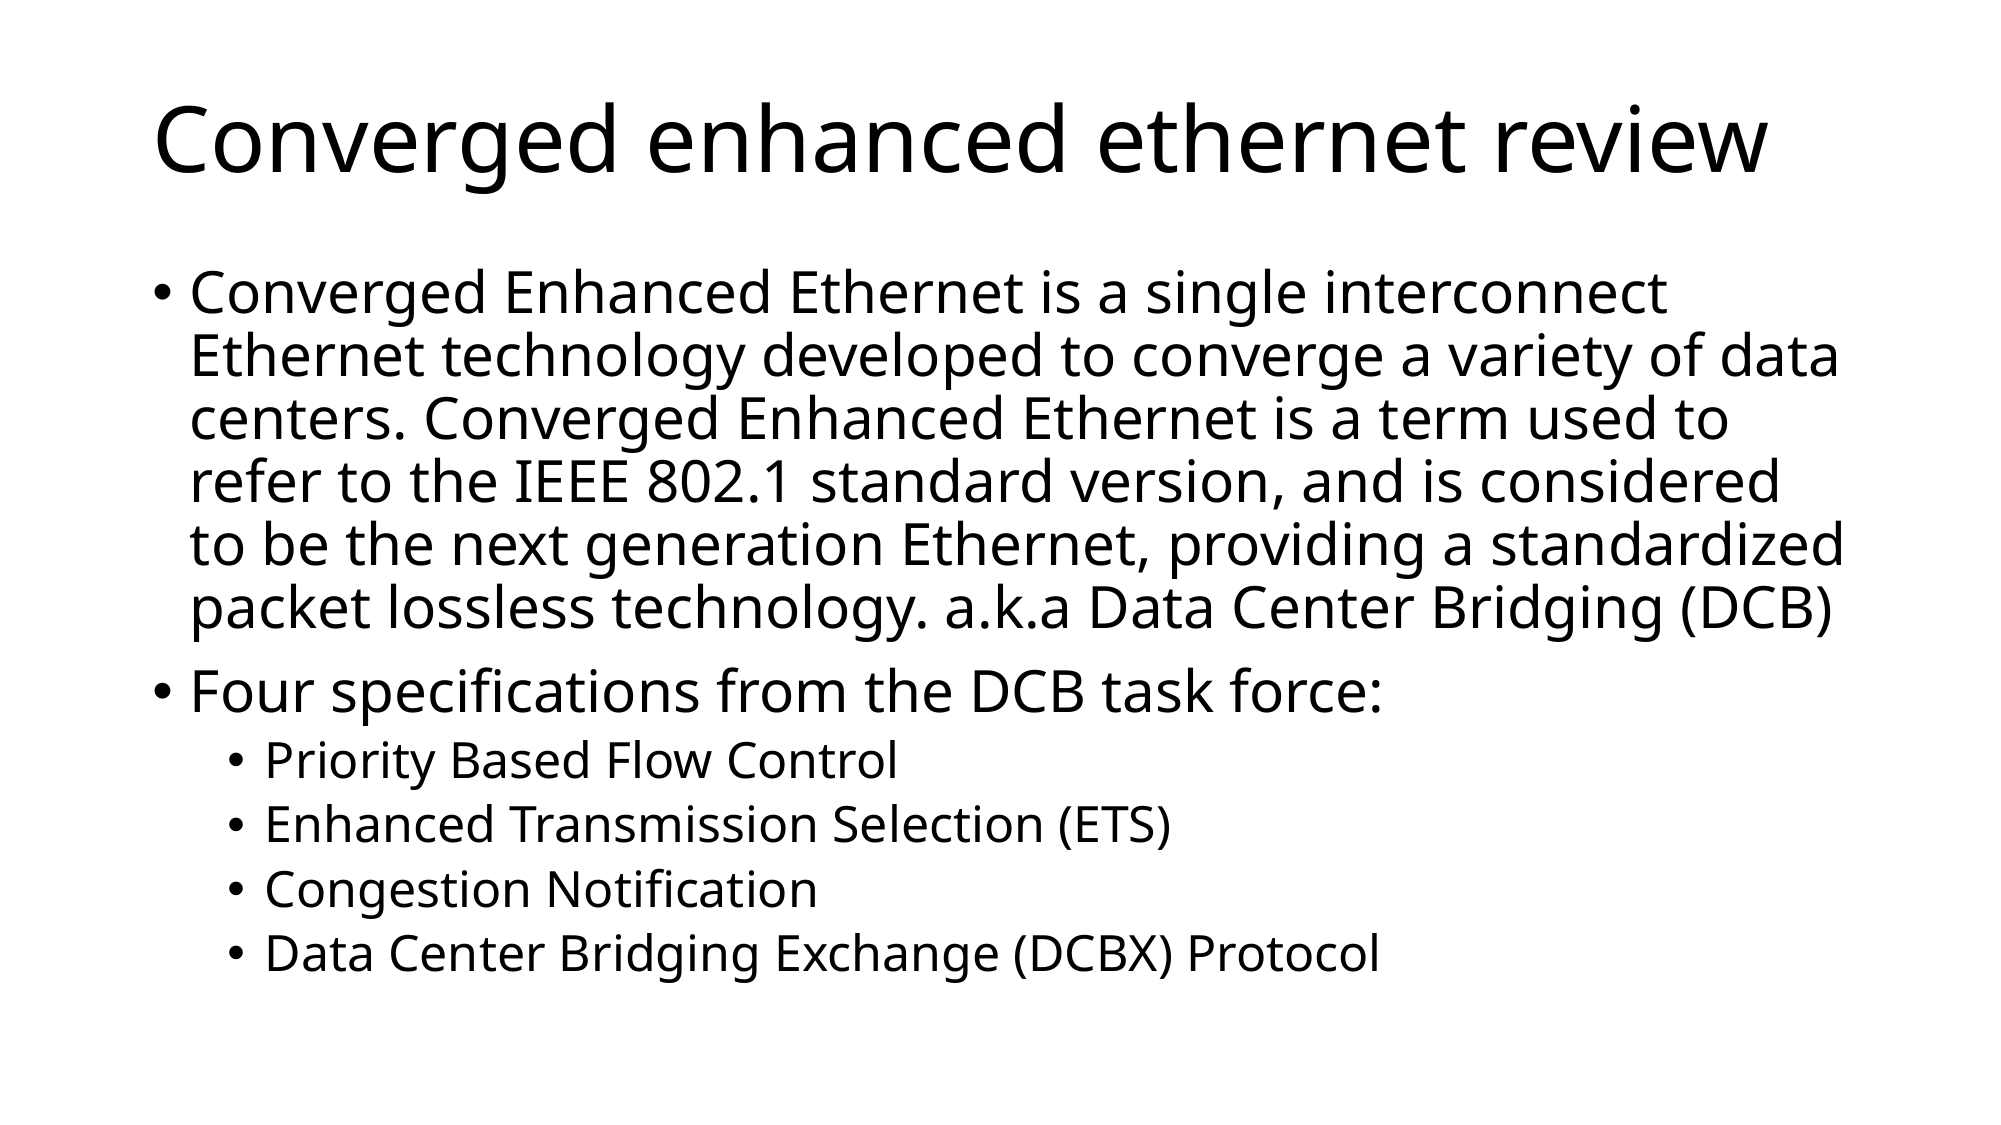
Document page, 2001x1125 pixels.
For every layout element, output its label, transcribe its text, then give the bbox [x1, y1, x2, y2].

list Converged Enhanced Ethernet is a single interconnect Ethernet technology developed to converge a variety of data centers. Converged Enhanced Ethernet is a term used to refer to the IEEE 802.1 standard version, and is considered to be the next generation Ethernet, providing a standardized packet lossless technology. a.k.a Data Center Bridging (DCB) Four specifications from the DCB task force: Priority Based Flow Control Enhanced Transmission Selection (ETS) Congestion Notification Data Center Bridging Exchange (DCBX) Protocol [137, 255, 1863, 1014]
title Converged enhanced ethernet review [137, 59, 1863, 227]
